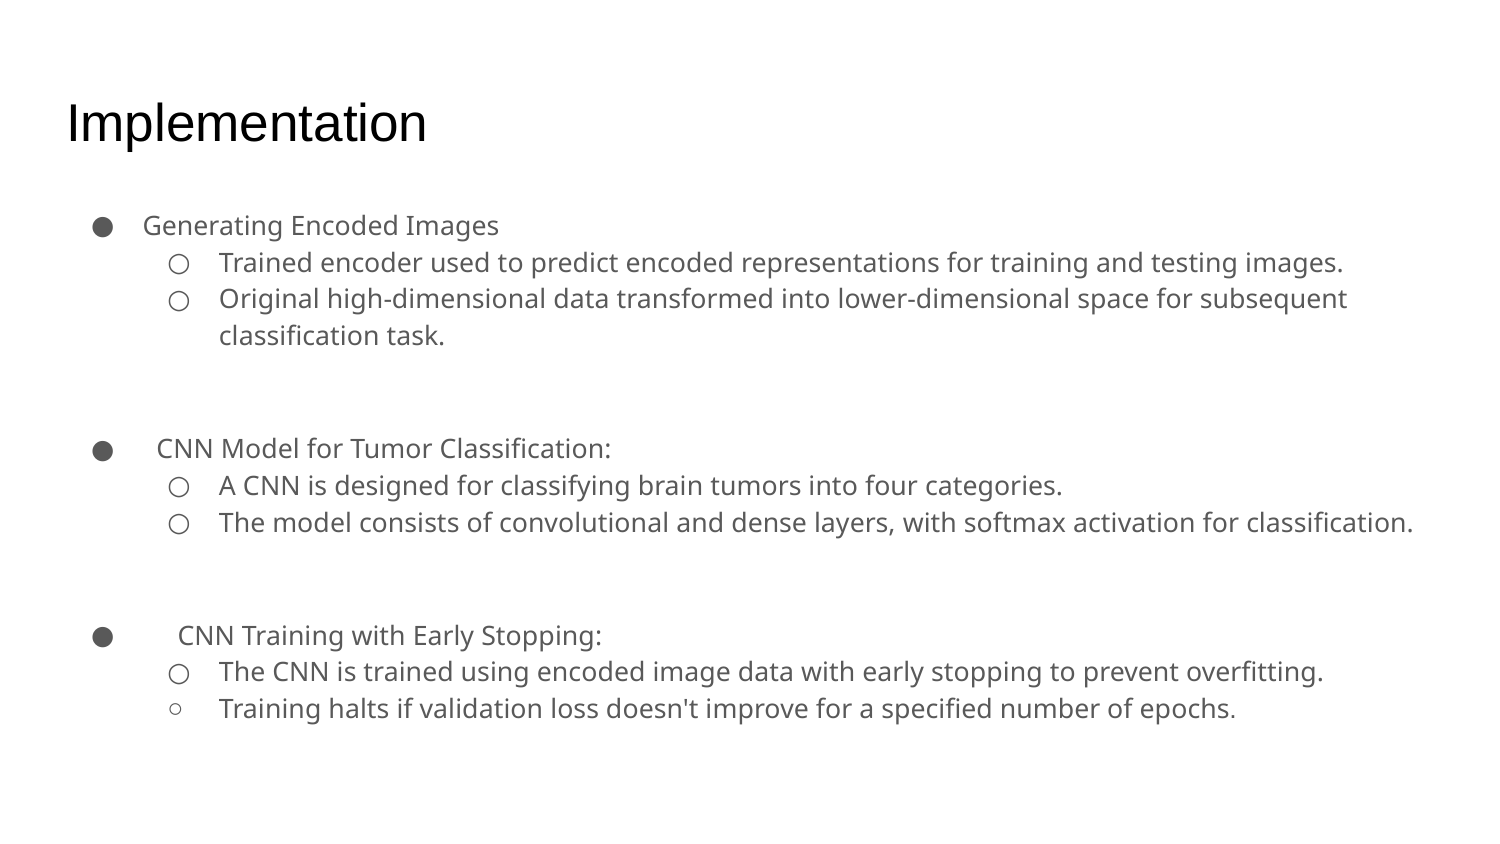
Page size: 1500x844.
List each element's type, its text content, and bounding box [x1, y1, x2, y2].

list Generating Encoded Images Trained encoder used to predict encoded representations for training and testing images. Original high-dimensional data transformed into lower-dimensional space for subsequent classification task. CNN Model for Tumor Classification: A CNN is designed for classifying brain tumors into four categories. The model consists of convolutional and dense layers, with softmax activation for classification. CNN Training with Early Stopping: The CNN is trained using encoded image data with early stopping to prevent overfitting. Training halts if validation loss doesn't improve for a specified number of epochs. [51, 189, 1449, 750]
title Implementation [51, 72, 1449, 167]
